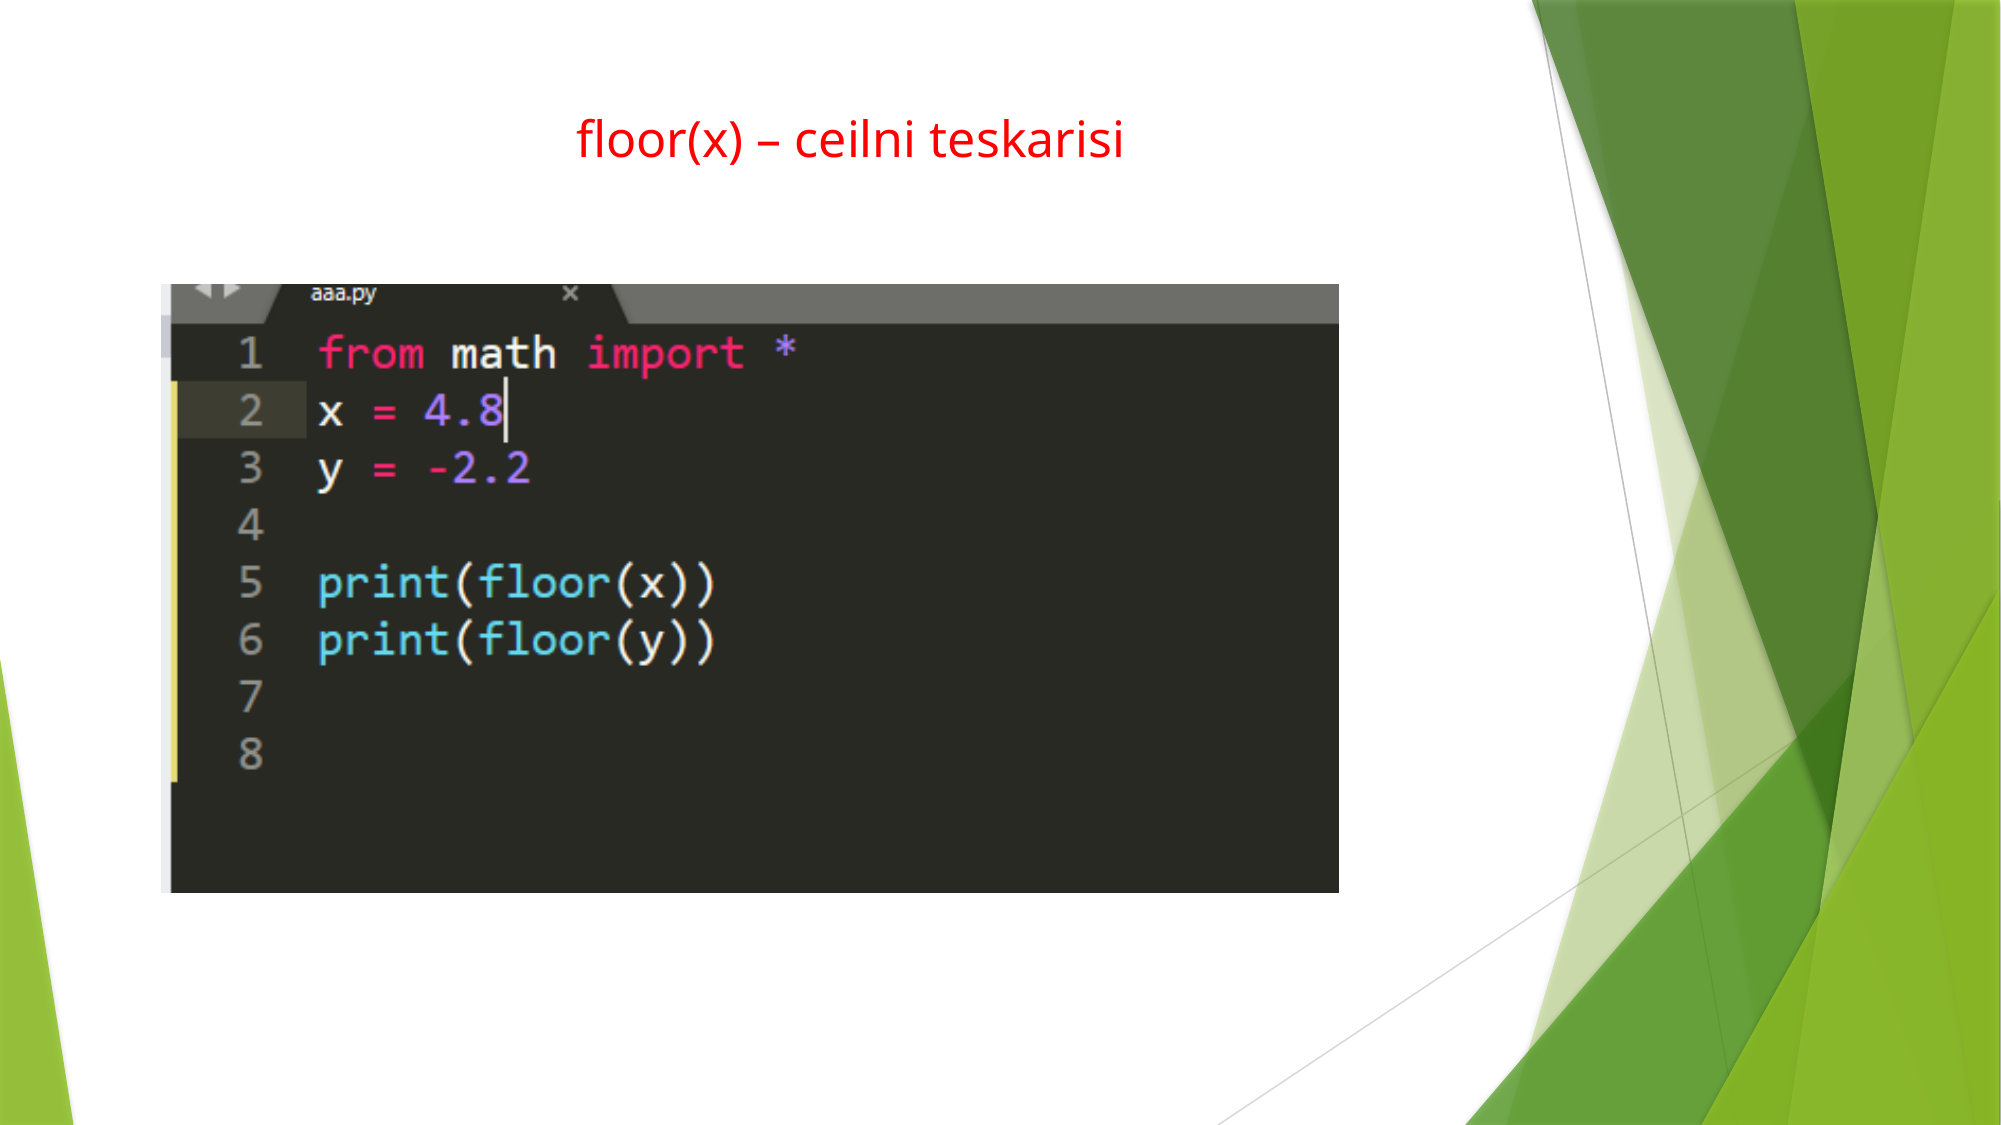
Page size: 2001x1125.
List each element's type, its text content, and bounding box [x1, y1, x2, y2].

picture [161, 283, 1340, 893]
title floor(x) – ceilni teskarisi [111, 99, 1522, 217]
